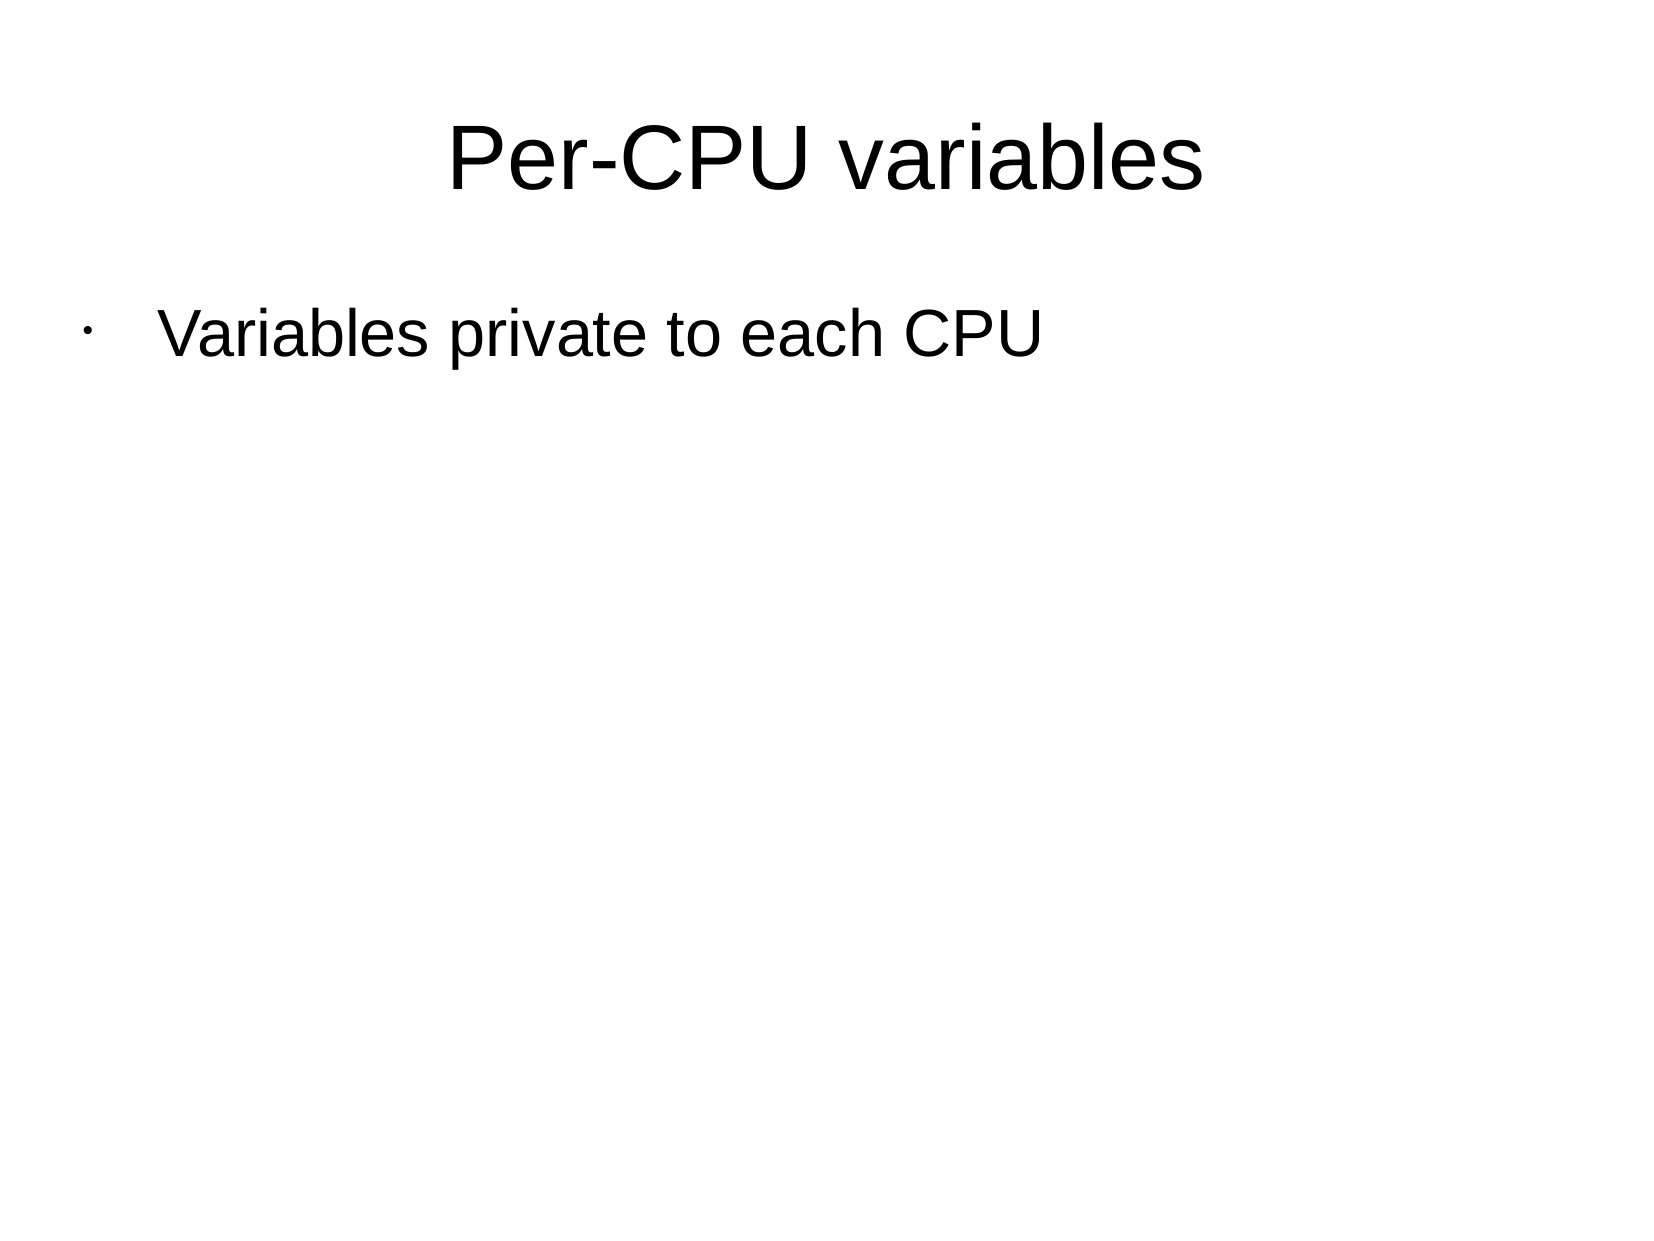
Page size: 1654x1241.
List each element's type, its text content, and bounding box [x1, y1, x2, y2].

title Per-CPU variables [82, 49, 1571, 257]
list Variables private to each CPU [82, 290, 1571, 1010]
